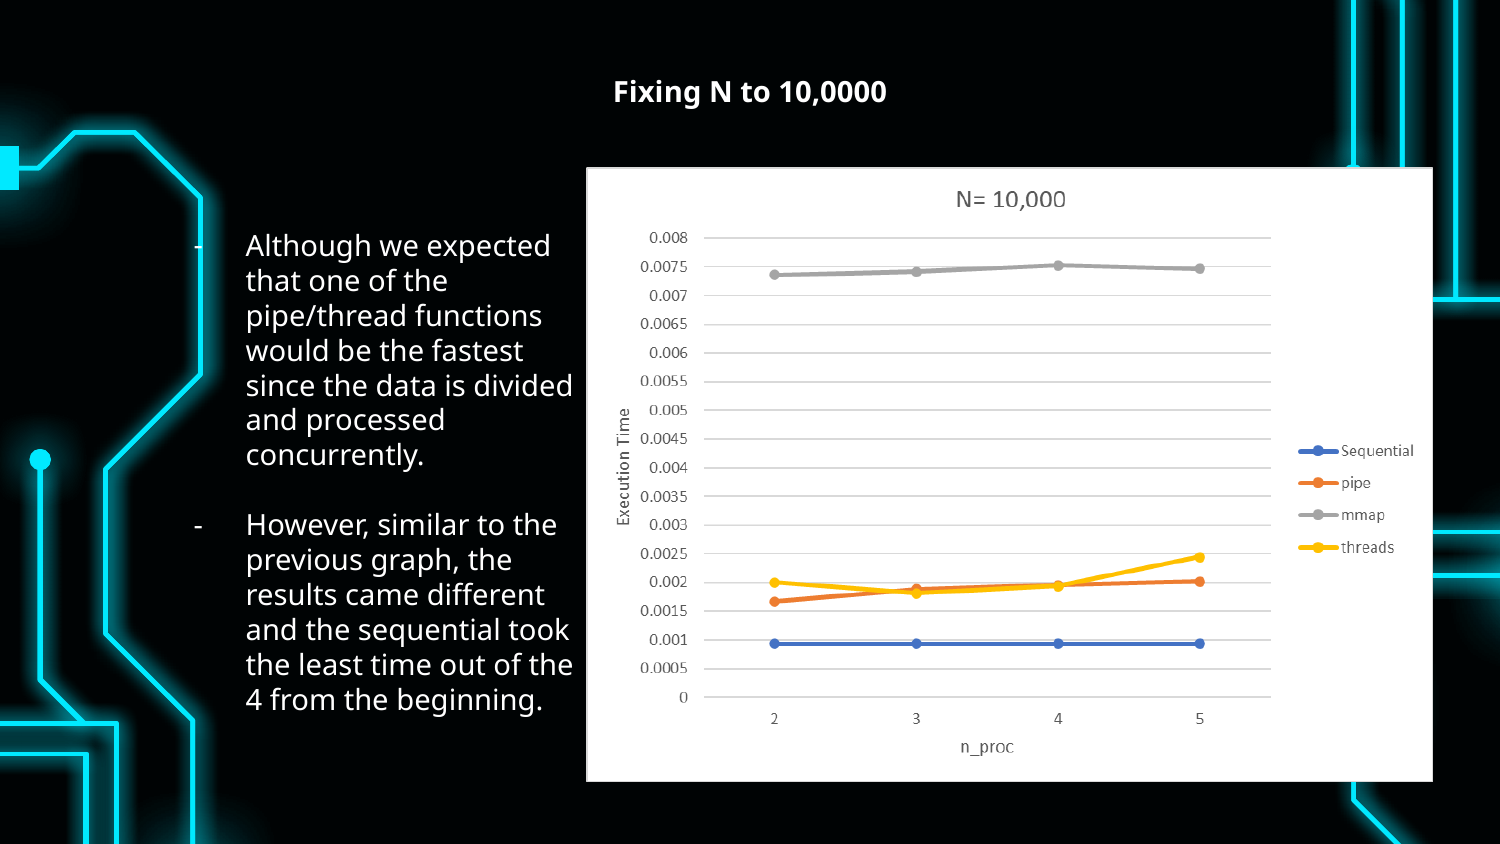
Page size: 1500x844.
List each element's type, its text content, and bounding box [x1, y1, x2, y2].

text_box Fixing N to 10,0000 [226, 58, 1274, 124]
picture [586, 167, 1433, 782]
text_box Although we expected that one of the pipe/thread functions would be the fastest since the data is divided and processed concurrently. However, similar to the previous graph, the results came different and the sequential took the least time out of the 4 from the beginning. [155, 211, 581, 767]
